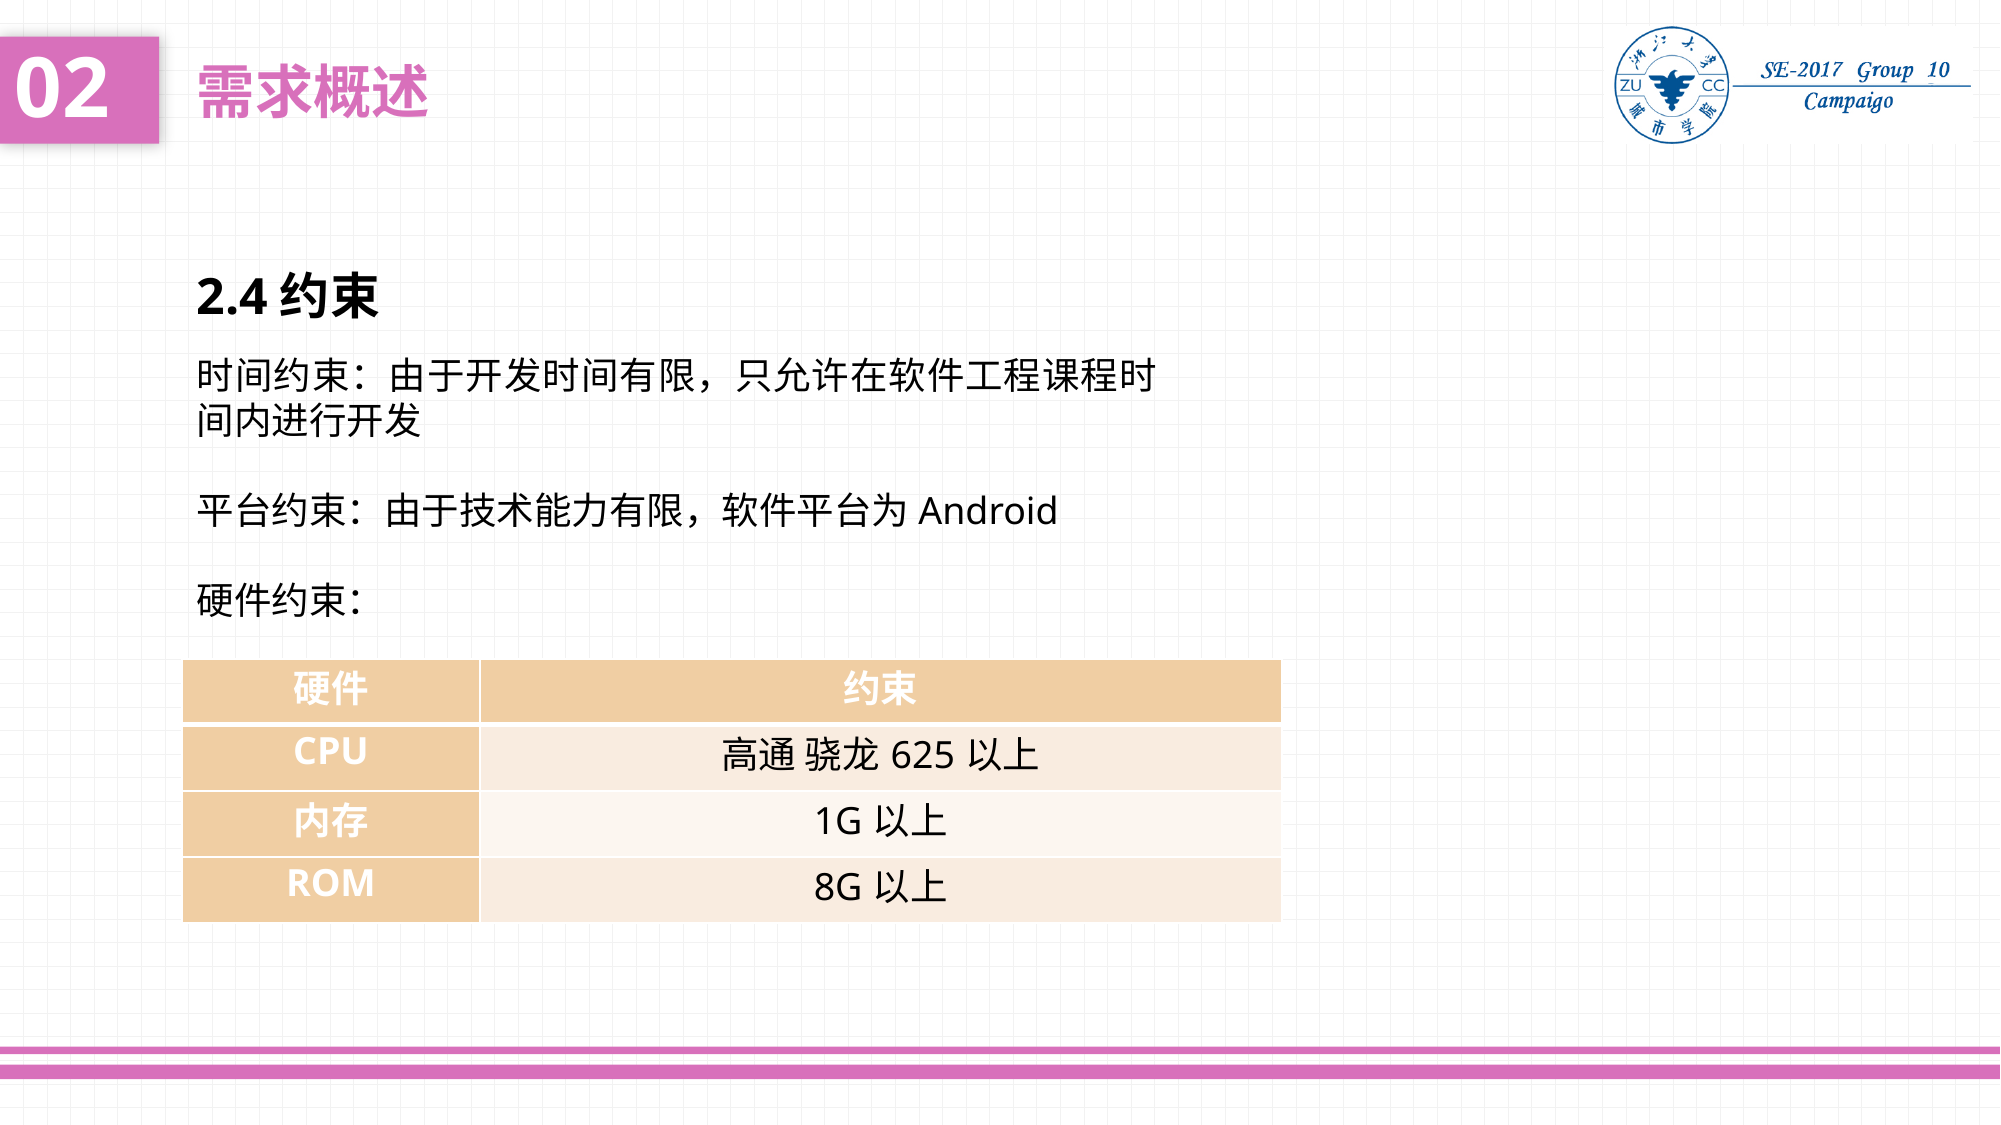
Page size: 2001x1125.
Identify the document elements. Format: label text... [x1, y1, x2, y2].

table_cell 高通 骁龙625以上 [481, 727, 1281, 790]
table_cell 1G以上 [481, 792, 1281, 856]
table_header 约束 [481, 660, 1281, 722]
table_cell 内存 [183, 792, 479, 856]
picture [1604, 26, 1973, 144]
list 需求概述 [182, 36, 1238, 144]
table_cell CPU [183, 727, 479, 790]
text_box 2.4约束 时间约束：由于开发时间有限，只允许在软件工程课程时间内进行开发 平台约束：由于技术能力有限，软件平台为Android 硬件约束： [182, 213, 1172, 630]
table_cell ROM [183, 858, 479, 922]
table_header 硬件 [183, 660, 479, 722]
list 02 [0, 36, 160, 144]
table_cell 8G以上 [481, 858, 1281, 922]
